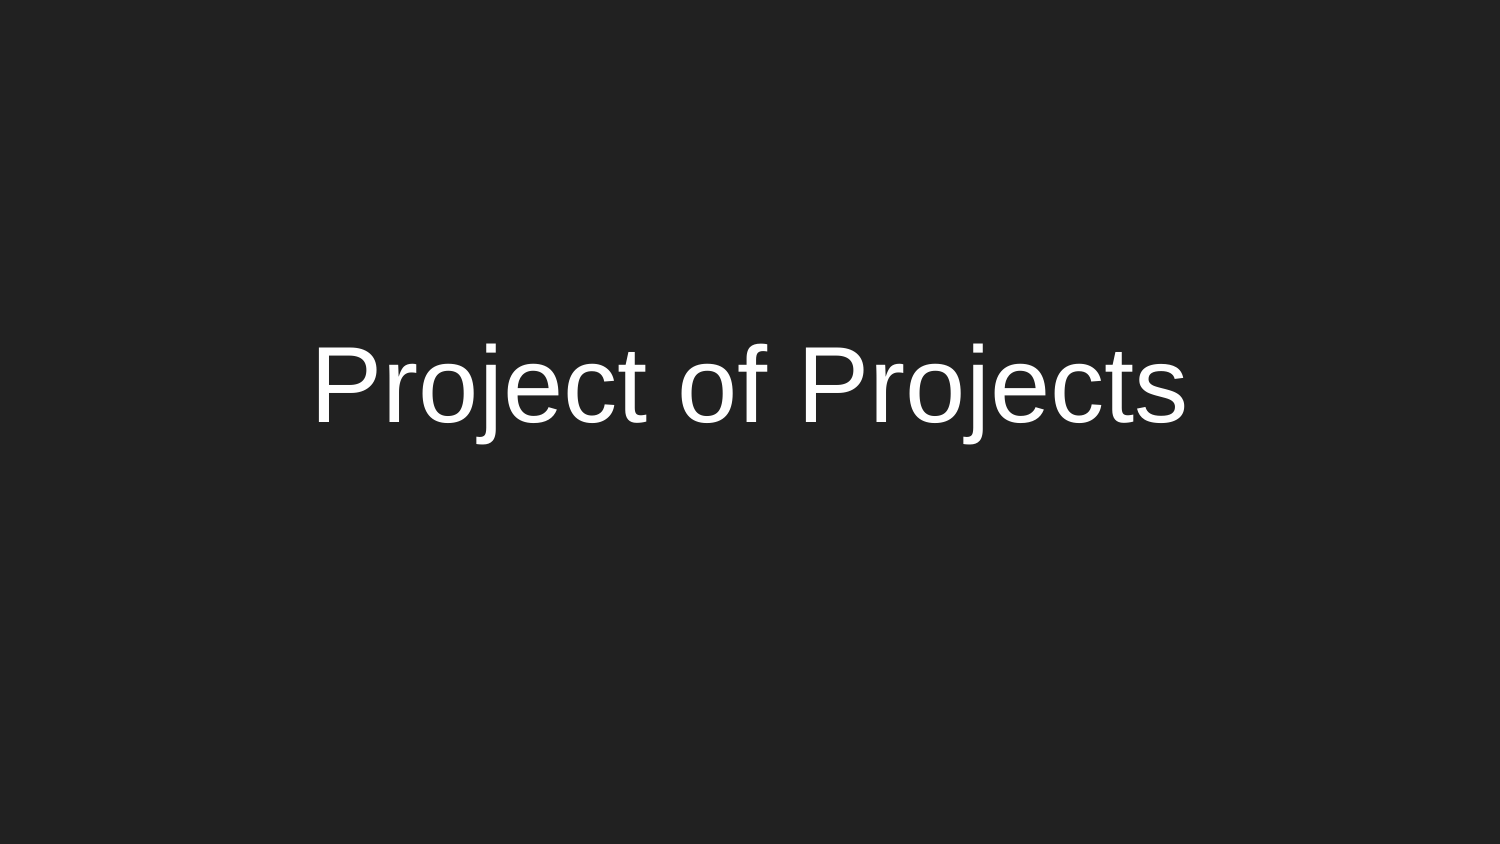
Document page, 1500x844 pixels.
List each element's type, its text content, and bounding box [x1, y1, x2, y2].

title Project of Projects [51, 122, 1449, 459]
